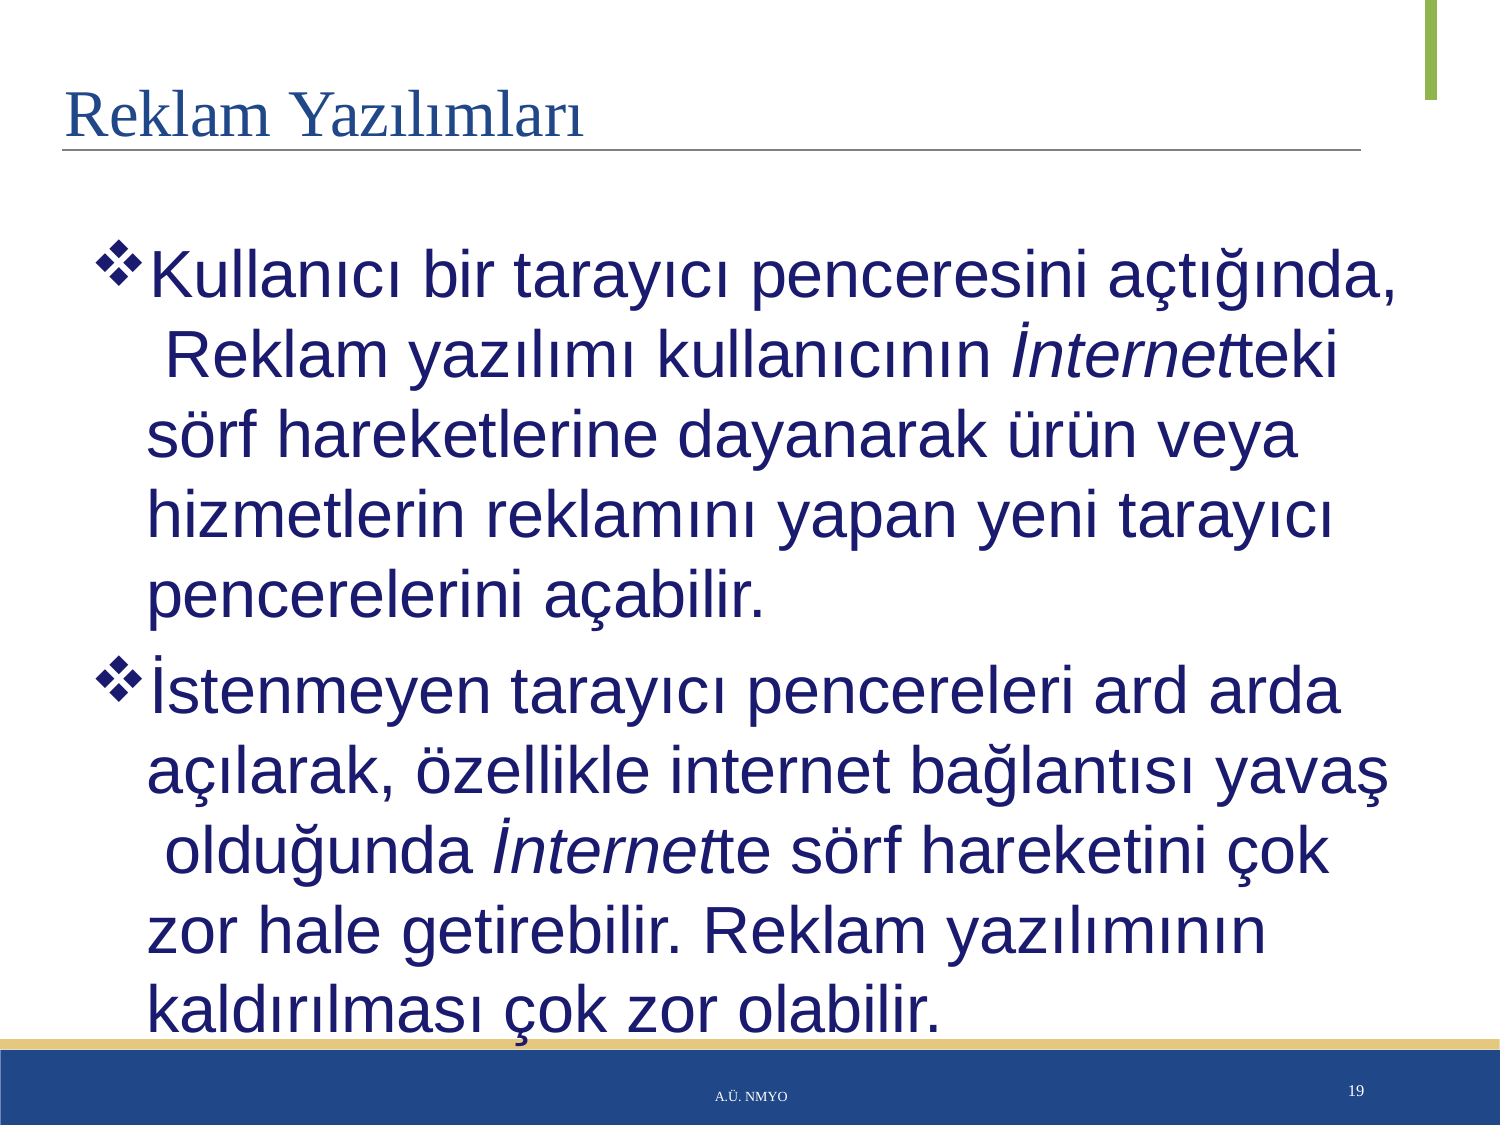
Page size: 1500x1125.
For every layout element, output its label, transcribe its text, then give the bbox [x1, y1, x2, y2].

slide_number 19 [1218, 1059, 1380, 1120]
text_box Kullanıcı bir tarayıcı penceresini açtığında, Reklam yazılımı kullanıcının İnternetteki sörf hareketlerine dayanarak ürün veya hizmetlerin reklamını yapan yeni tarayıcı pencerelerini açabilir. İstenmeyen tarayıcı pencereleri ard arda açılarak, özellikle internet bağlantısı yavaş olduğunda İnternette sörf hareketini çok zor hale getirebilir. Reklam yazılımının kaldırılması çok zor olabilir. [87, 228, 1407, 1047]
footer A.Ü. NMYO [453, 1047, 1047, 1125]
title Reklam Yazılımları [62, 0, 1438, 150]
